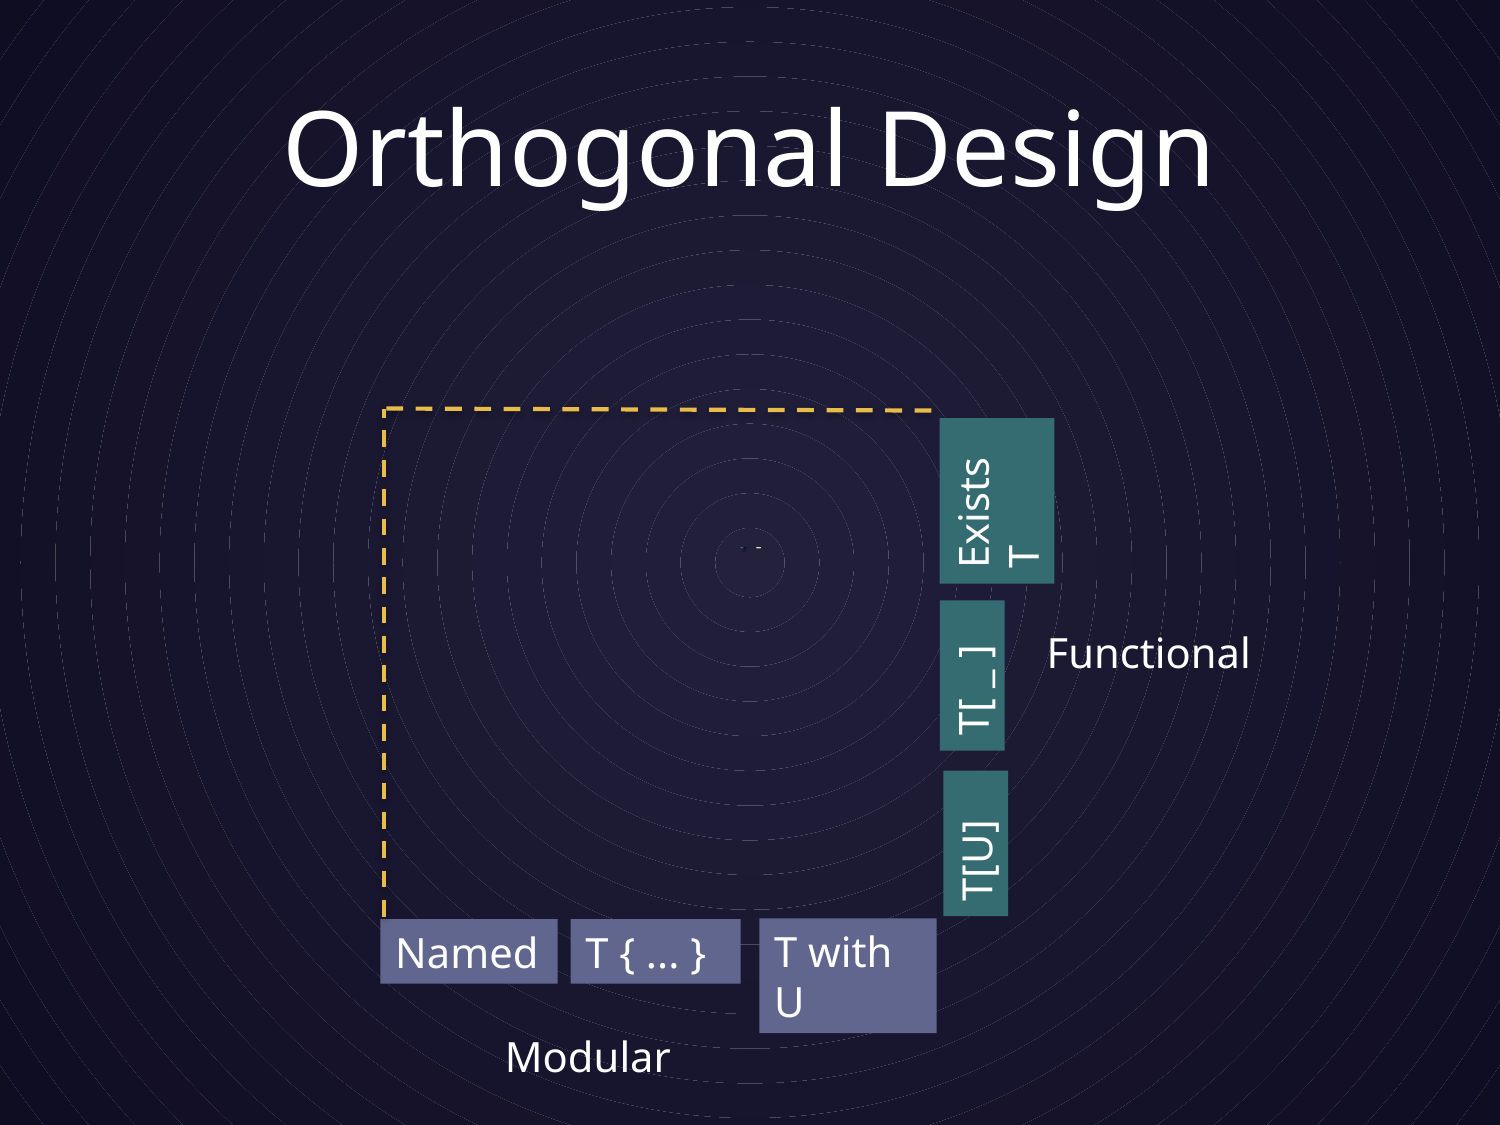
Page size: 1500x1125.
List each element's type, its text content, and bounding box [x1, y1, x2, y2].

text_box T[U] [943, 770, 1009, 917]
text_box T[ _ ] [939, 600, 1005, 751]
text_box T { ... } [570, 919, 741, 984]
text_box Modular [490, 1023, 844, 1089]
text_box Exists T [939, 418, 1055, 584]
text_box Named [380, 919, 558, 984]
text_box T with U [759, 918, 937, 1034]
text_box Functional [1031, 619, 1386, 685]
picture [739, 547, 761, 576]
title Orthogonal Design [75, 75, 1425, 263]
